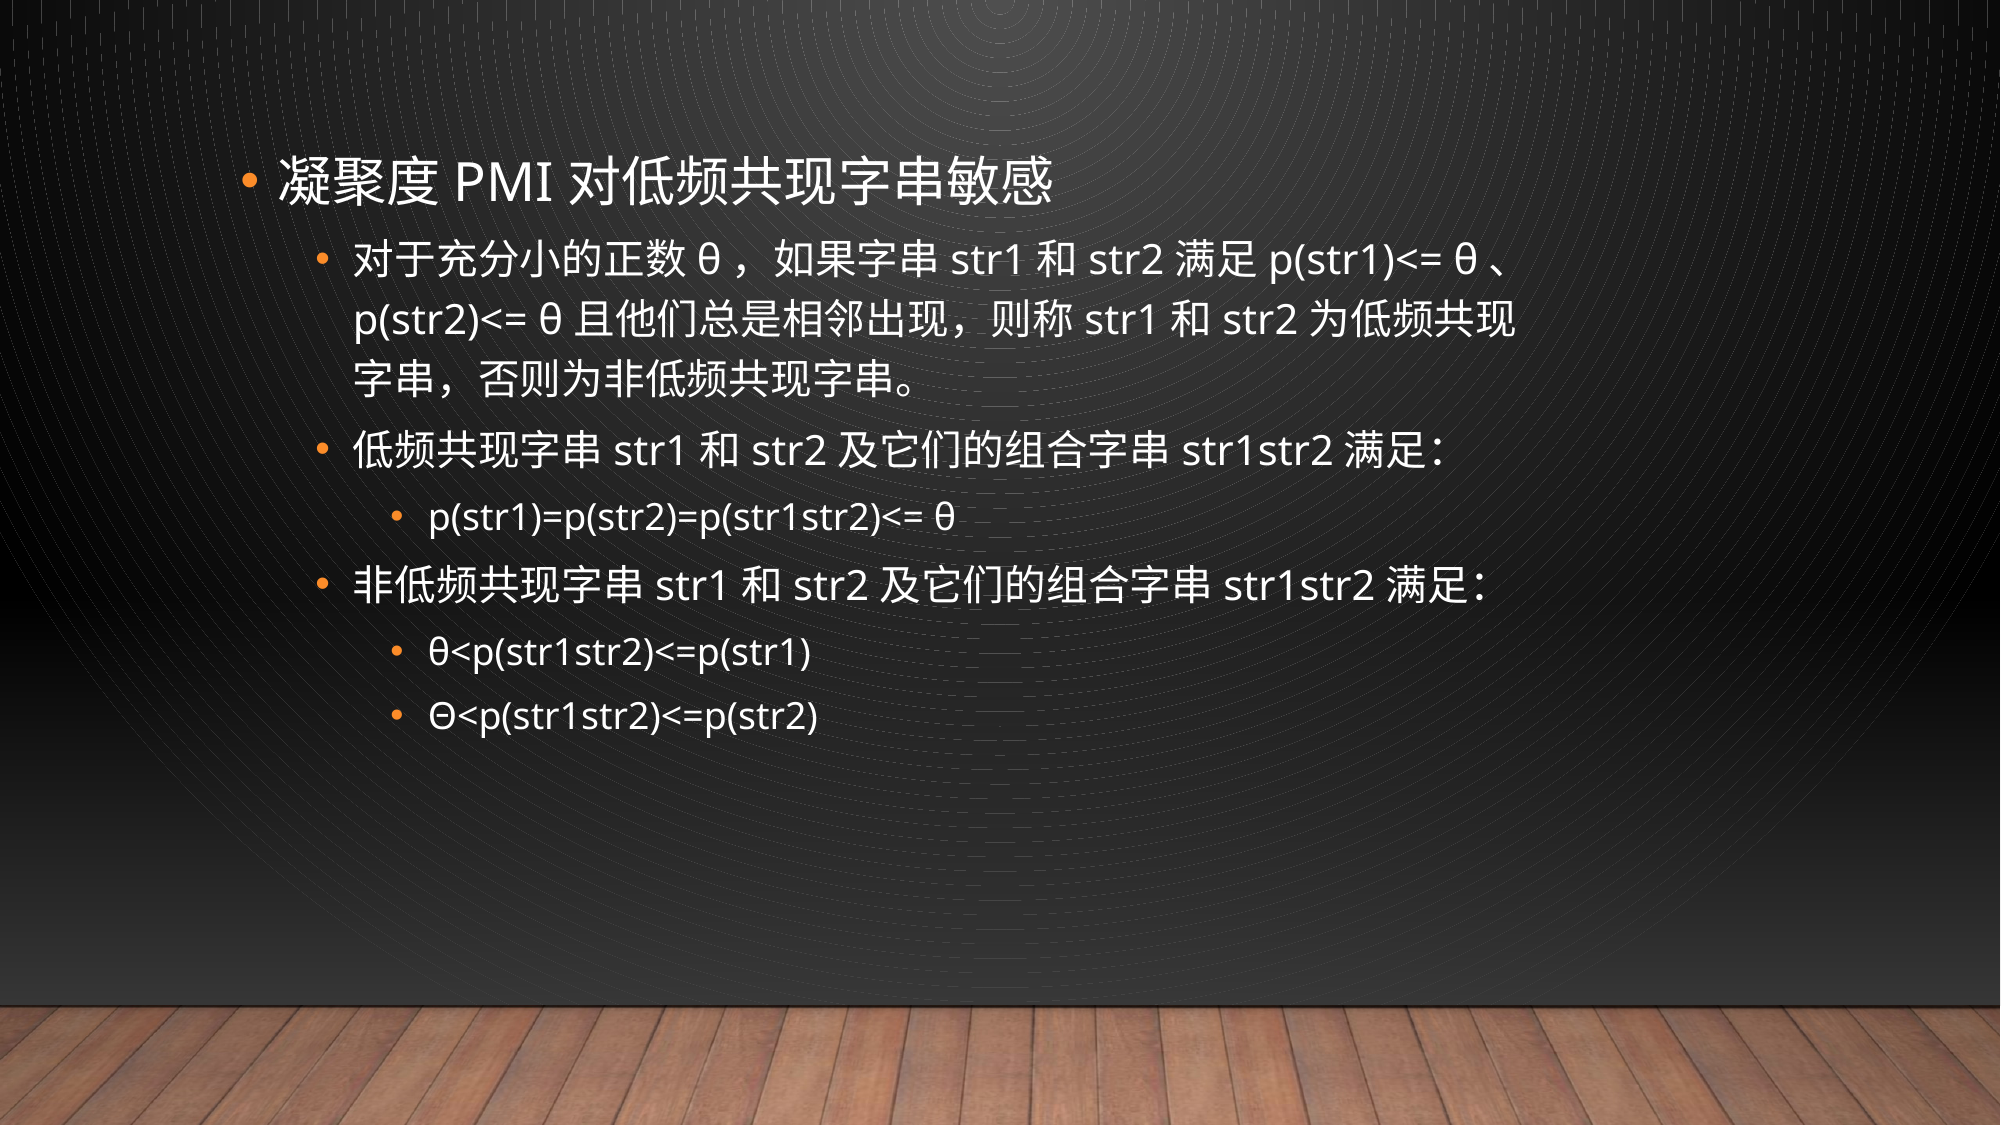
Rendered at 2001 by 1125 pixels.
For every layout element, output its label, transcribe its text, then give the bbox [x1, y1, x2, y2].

list 凝聚度PMI对低频共现字串敏感 对于充分小的正数θ，如果字串str1和str2满足p(str1)<= θ、p(str2)<= θ且他们总是相邻出现，则称str1和str2为低频共现字串，否则为非低频共现字串。 低频共现字串str1和str2及它们的组合字串str1str2满足： p(str1)=p(str2)=p(str1str2)<= θ 非低频共现字串str1和str2及它们的组合字串str1str2满足： θ<p(str1str2)<=p(str1) Θ<p(str1str2)<=p(str2) [150, 127, 1561, 941]
picture [0, 1005, 2000, 1125]
